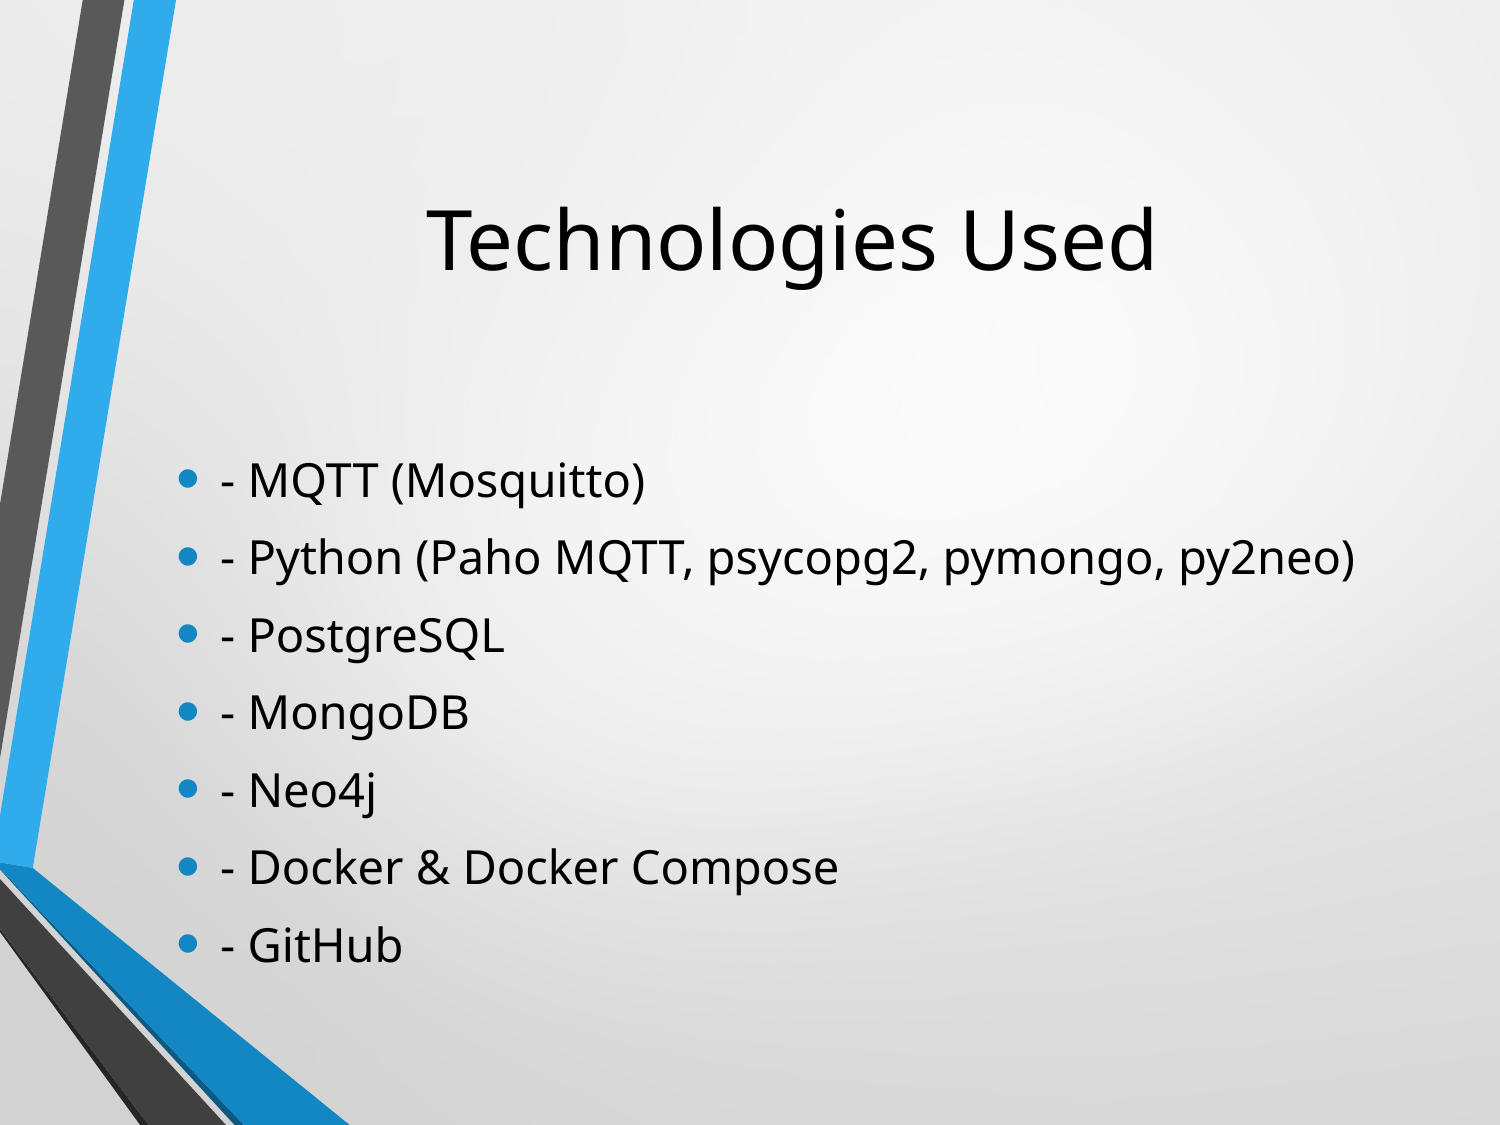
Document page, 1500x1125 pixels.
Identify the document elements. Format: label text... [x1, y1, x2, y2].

list - MQTT (Mosquitto) - Python (Paho MQTT, psycopg2, pymongo, py2neo) - PostgreSQL - MongoDB - Neo4j - Docker & Docker Compose - GitHub [161, 437, 1425, 985]
title Technologies Used [161, 75, 1425, 400]
